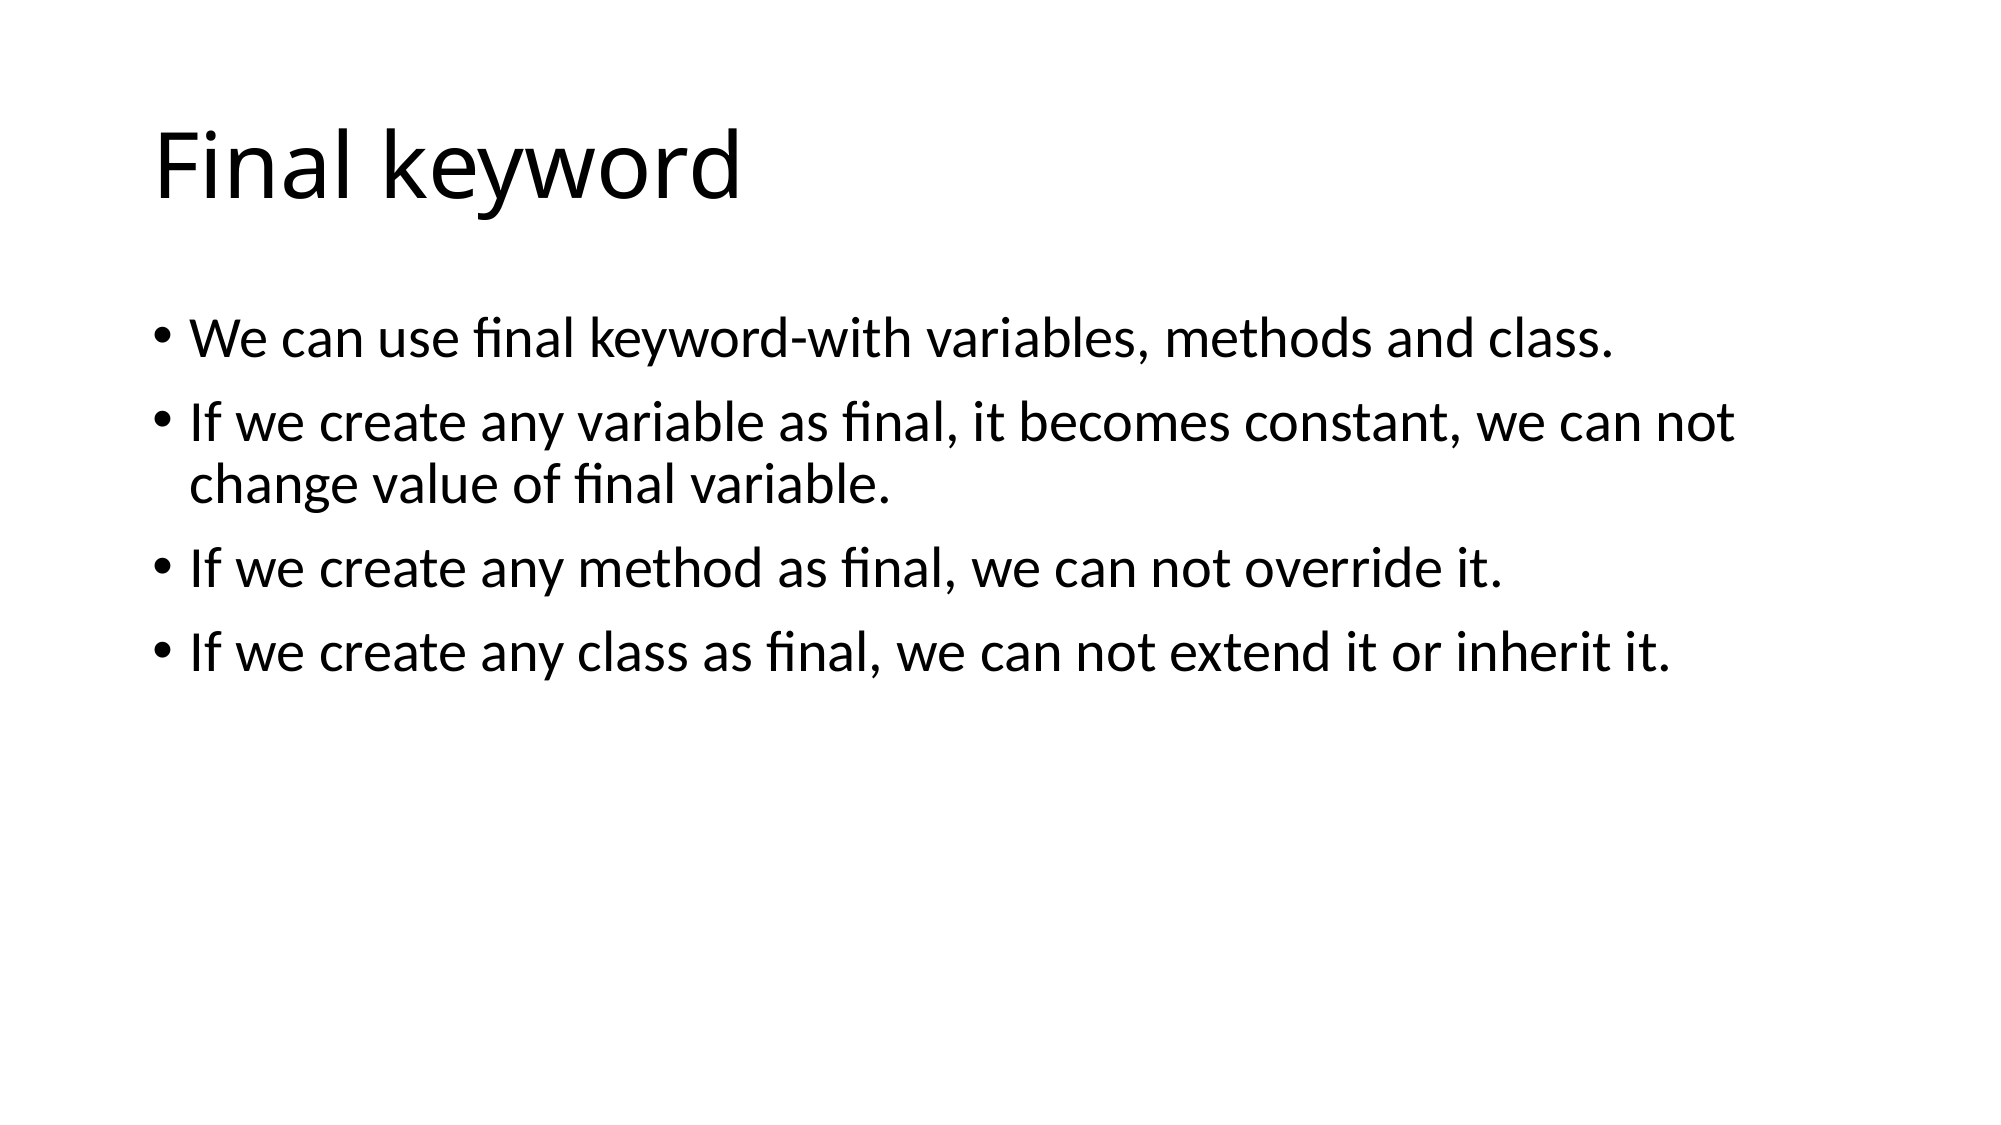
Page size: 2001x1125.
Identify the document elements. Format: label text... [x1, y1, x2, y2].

title Final keyword [137, 59, 1863, 278]
list We can use final keyword-with variables, methods and class. If we create any variable as final, it becomes constant, we can not change value of final variable. If we create any method as final, we can not override it. If we create any class as final, we can not extend it or inherit it. [137, 299, 1863, 1014]
